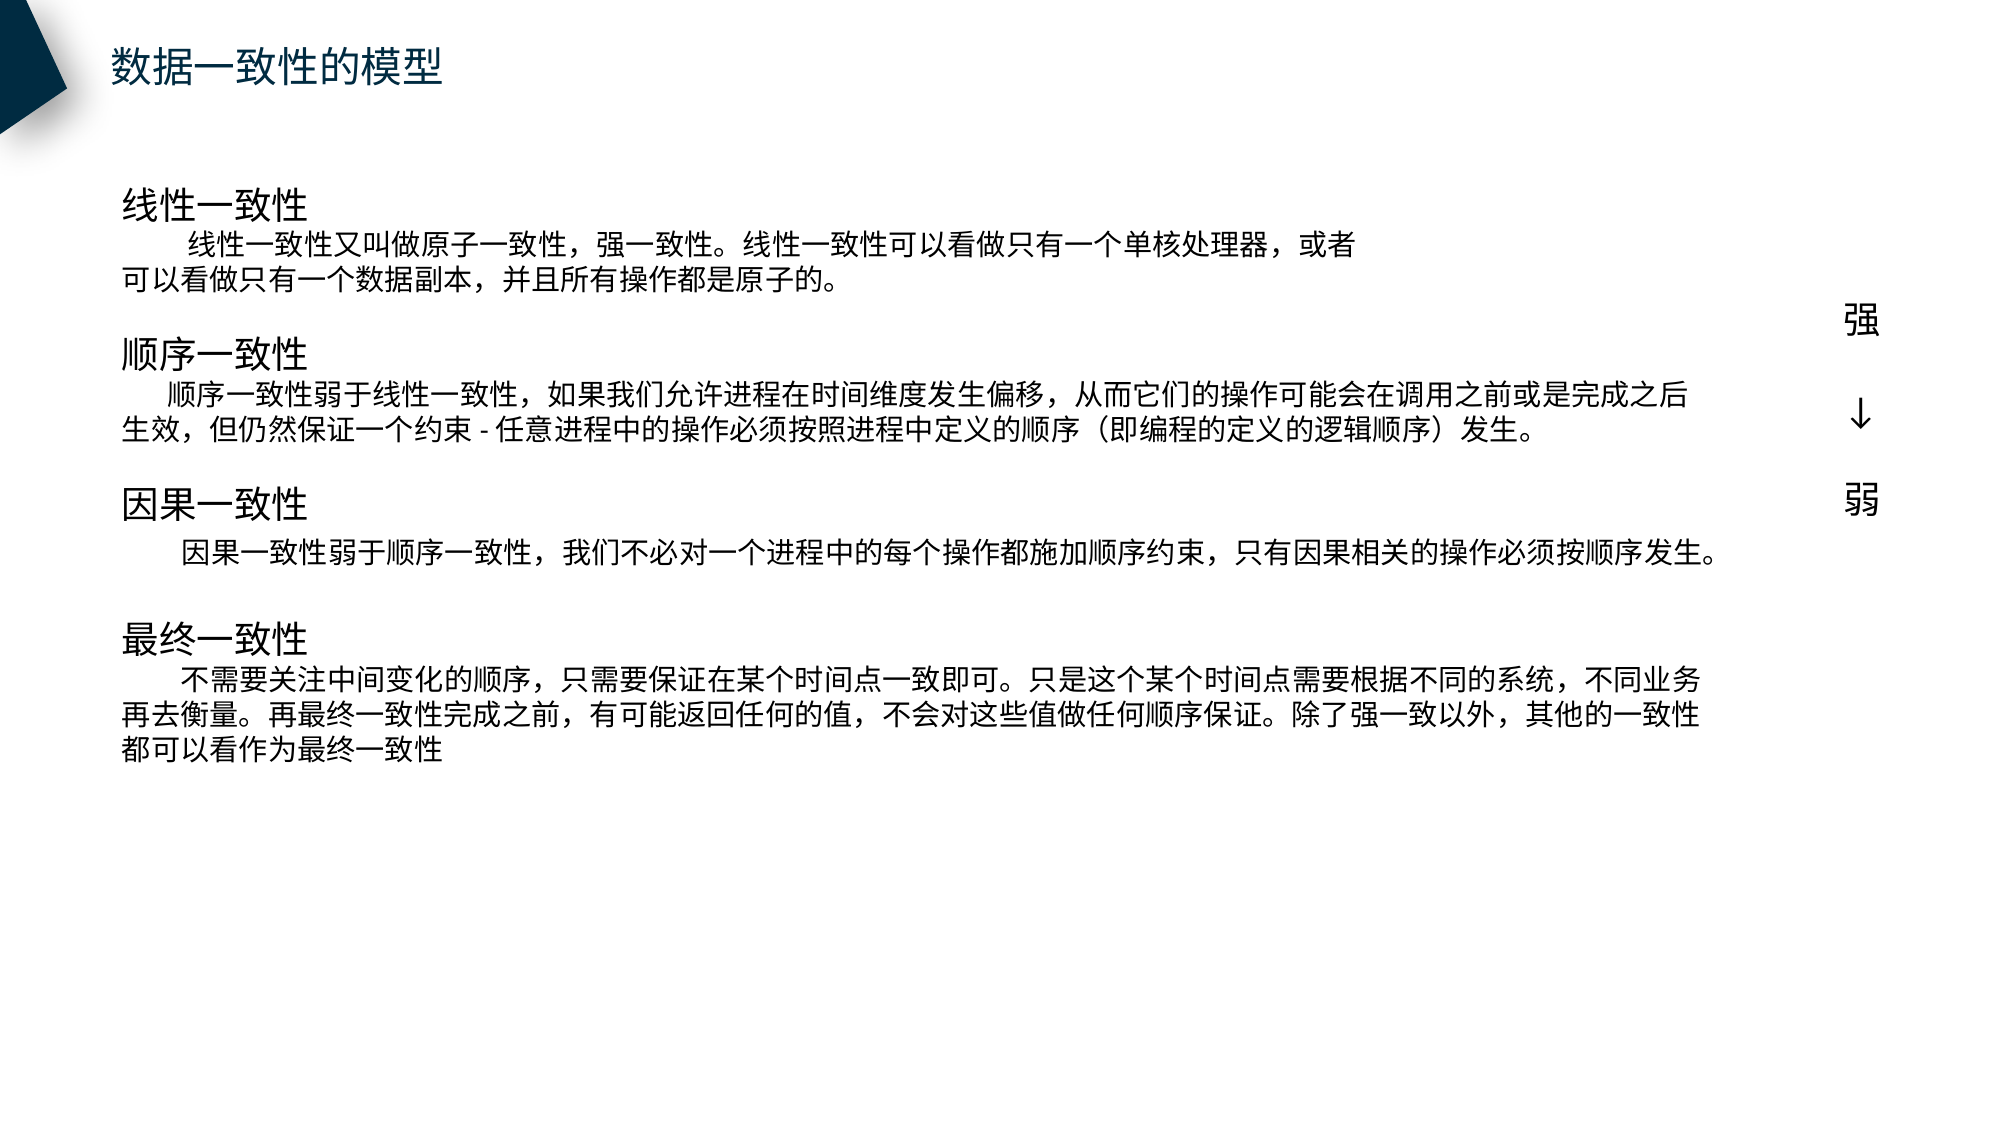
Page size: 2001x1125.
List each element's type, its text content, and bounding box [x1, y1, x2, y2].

text_box 数据一致性的模型 [95, 33, 460, 98]
text_box [0, 0, 68, 135]
text_box 线性一致性 线性一致性又叫做原子一致性，强一致性。线性一致性可以看做只有一个单核处理器，或者 可以看做只有一个数据副本，并且所有操作都是原子的。 顺序一致性 顺序一致性弱于线性一致性，如果我们允许进程在时间维度发生偏移，从而它们的操作可能会在调用之前或是完成之后 生效，但仍然保证一个约束-任意进程中的操作必须按照进程中定义的顺序（即编程的定义的逻辑顺序）发生。 因果一致性 因果一致性弱于顺序一致性，我们不必对一个进程中的每个操作都施加顺序约束，只有因果相关的操作必须按顺序发生。 最终一致性 不需要关注中间变化的顺序，只需要保证在某个时间点一致即可。只是这个某个时间点需要根据不同的系统，不同业务 再去衡量。再最终一致性完成之前，有可能返回任何的值，不会对这些值做任何顺序保证。除了强一致以外，其他的一致性 都可以看作为最终一致性 [107, 174, 1747, 774]
text_box 强 ↓ 弱 [1828, 288, 1897, 528]
